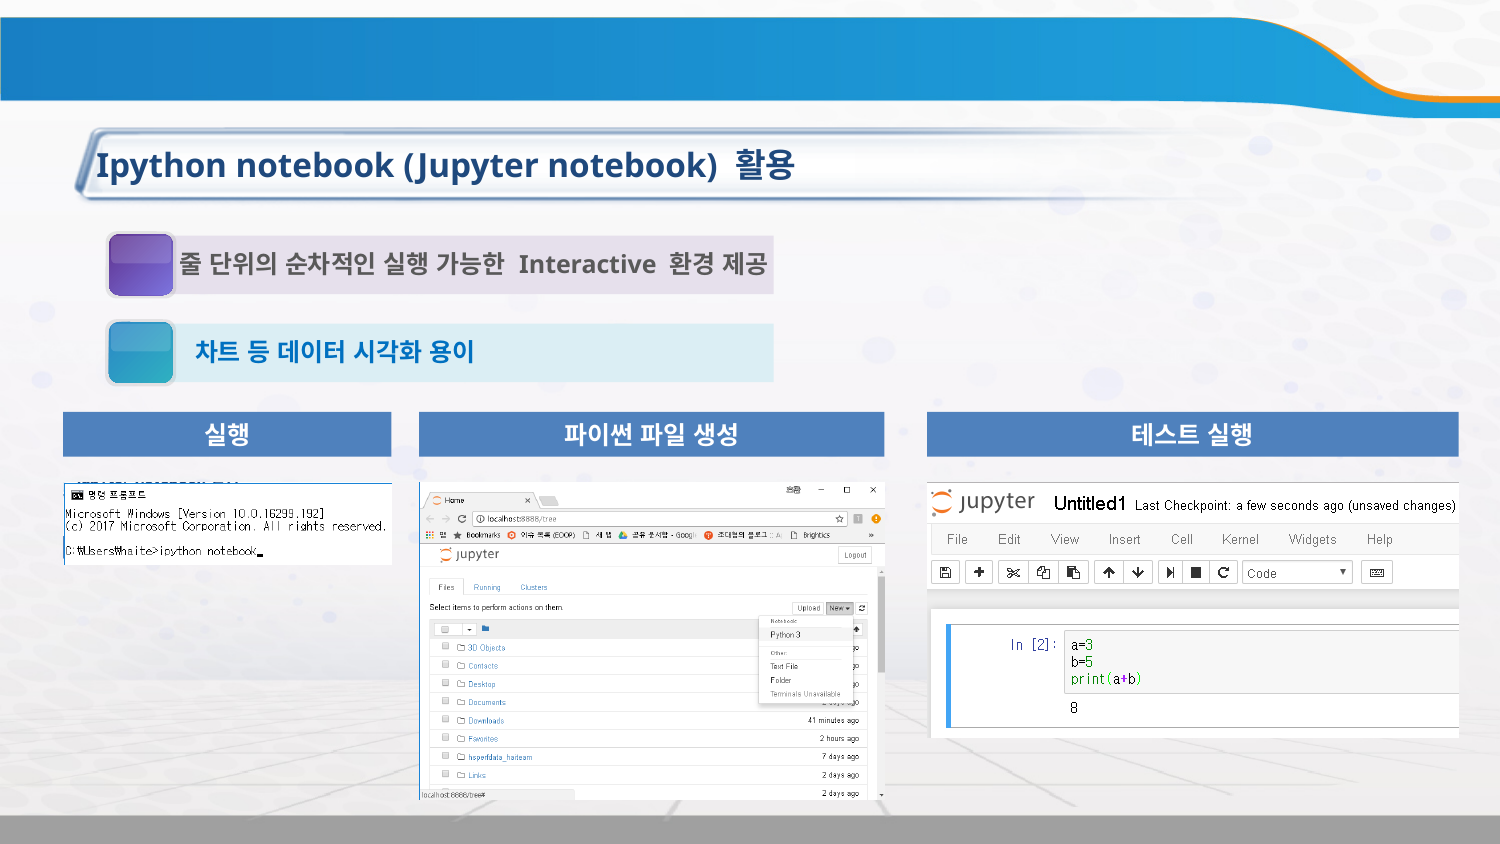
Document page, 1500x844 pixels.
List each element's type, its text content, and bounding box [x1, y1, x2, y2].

text_box 테스트 실행 [927, 411, 1459, 457]
text_box 파이썬 파일 생성 [419, 411, 885, 457]
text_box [74, 126, 1289, 208]
text_box 2. 파이썬 코드 테스트 [29, 0, 1175, 103]
text_box 실행 [63, 411, 392, 457]
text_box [105, 230, 774, 299]
picture [0, 0, 1500, 844]
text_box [104, 318, 774, 387]
